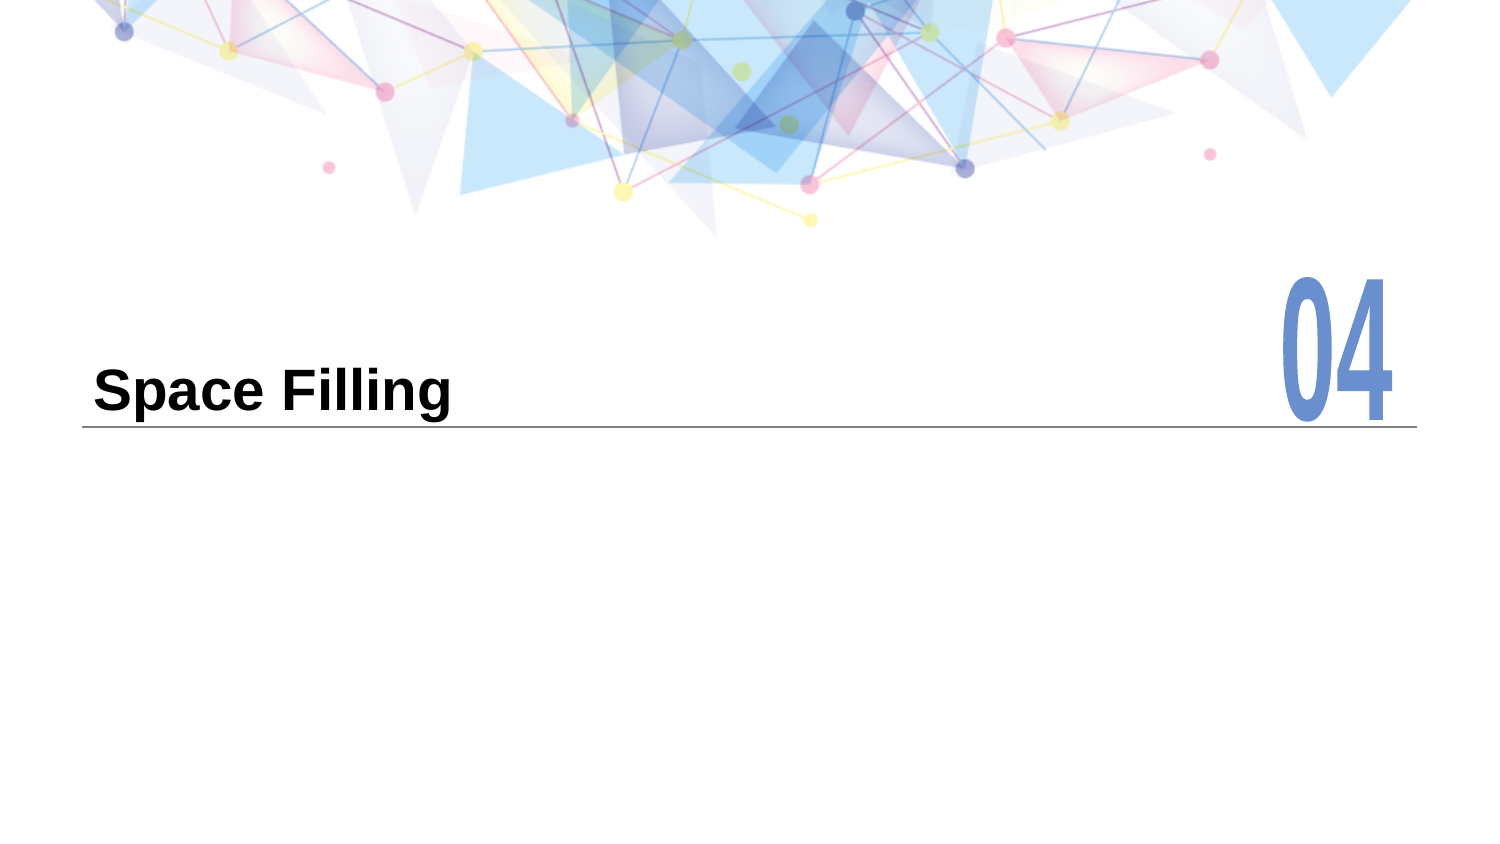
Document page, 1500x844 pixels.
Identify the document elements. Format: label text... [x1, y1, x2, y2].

title Space Filling [82, 360, 1418, 422]
picture [5, 0, 1418, 332]
